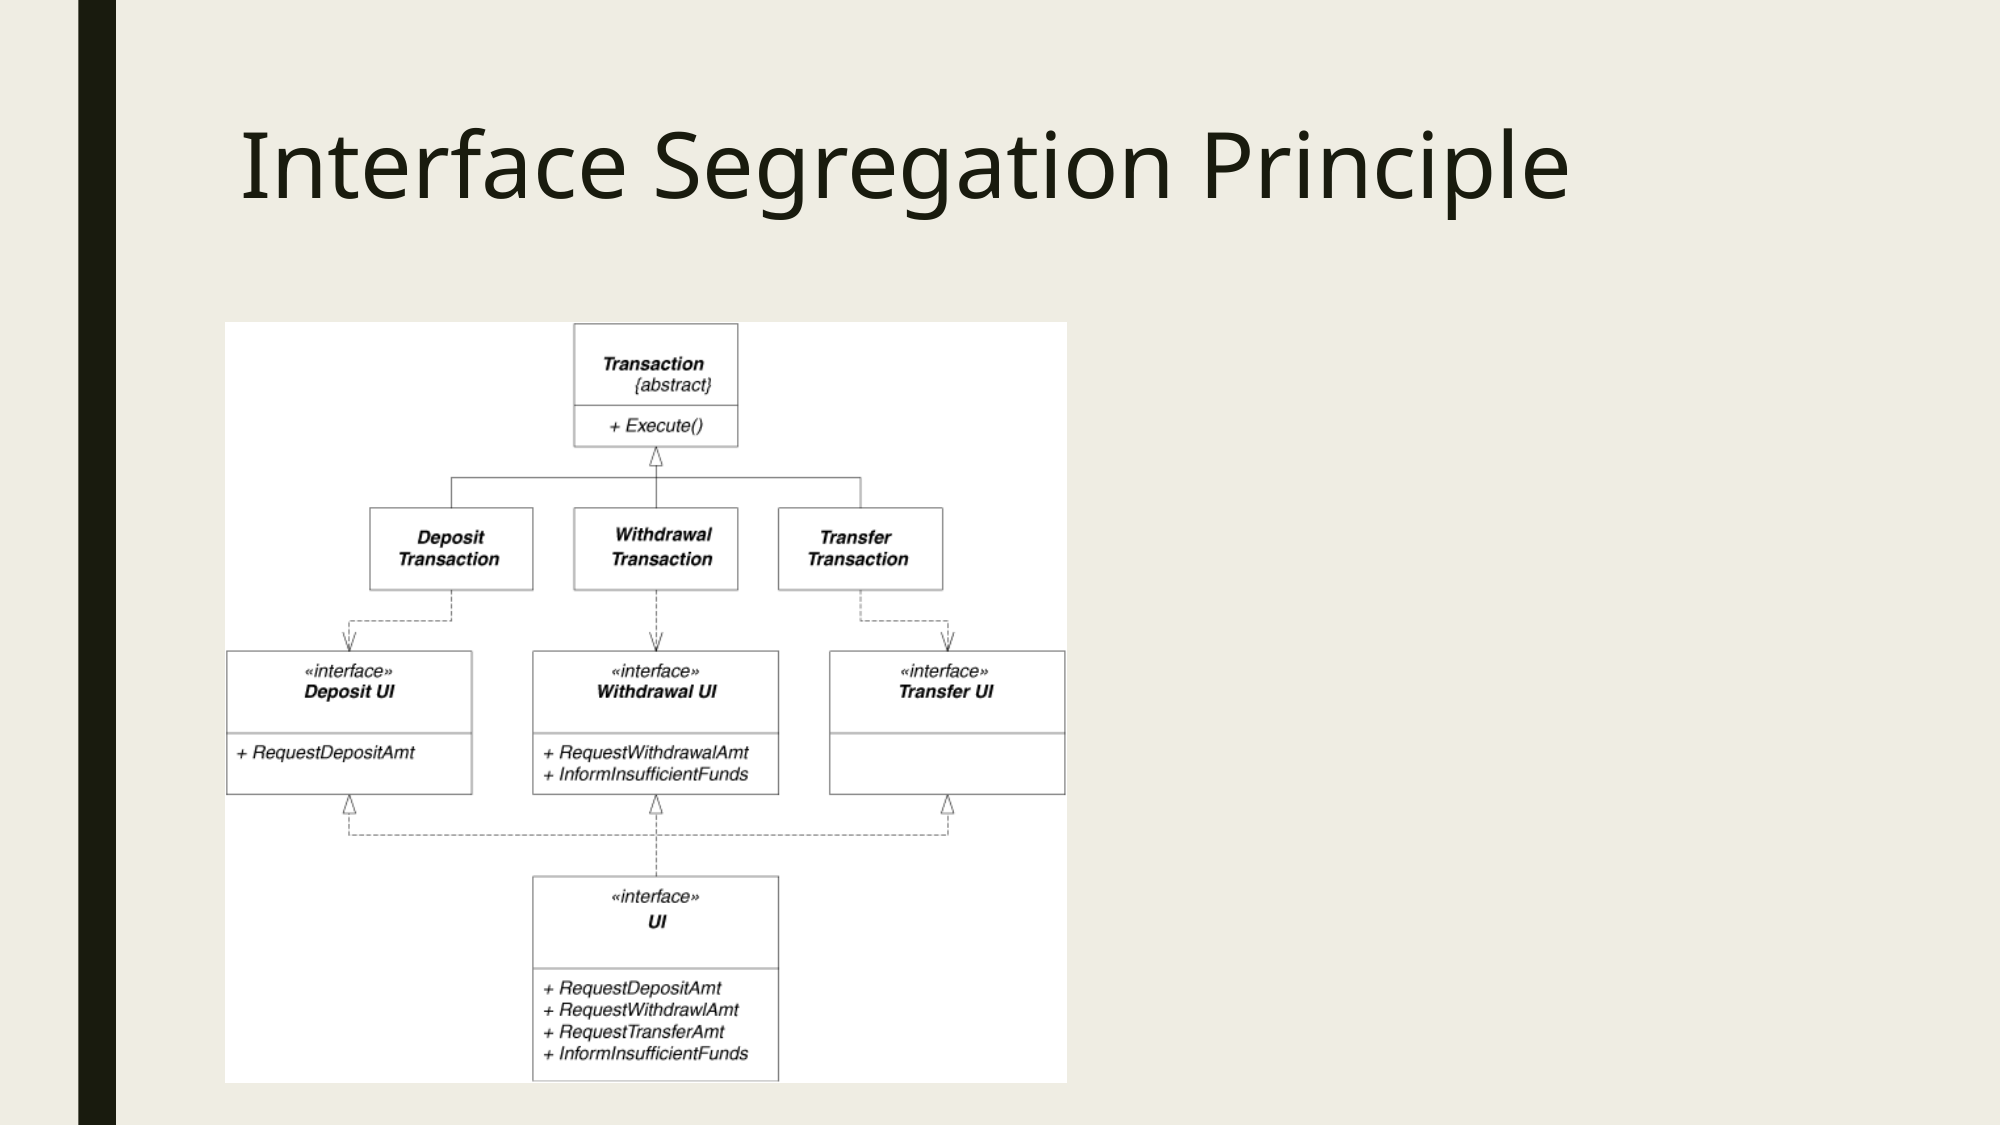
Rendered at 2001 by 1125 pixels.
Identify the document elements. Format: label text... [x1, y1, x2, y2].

title Interface Segregation Principle [225, 112, 1800, 357]
picture [224, 322, 1067, 1083]
